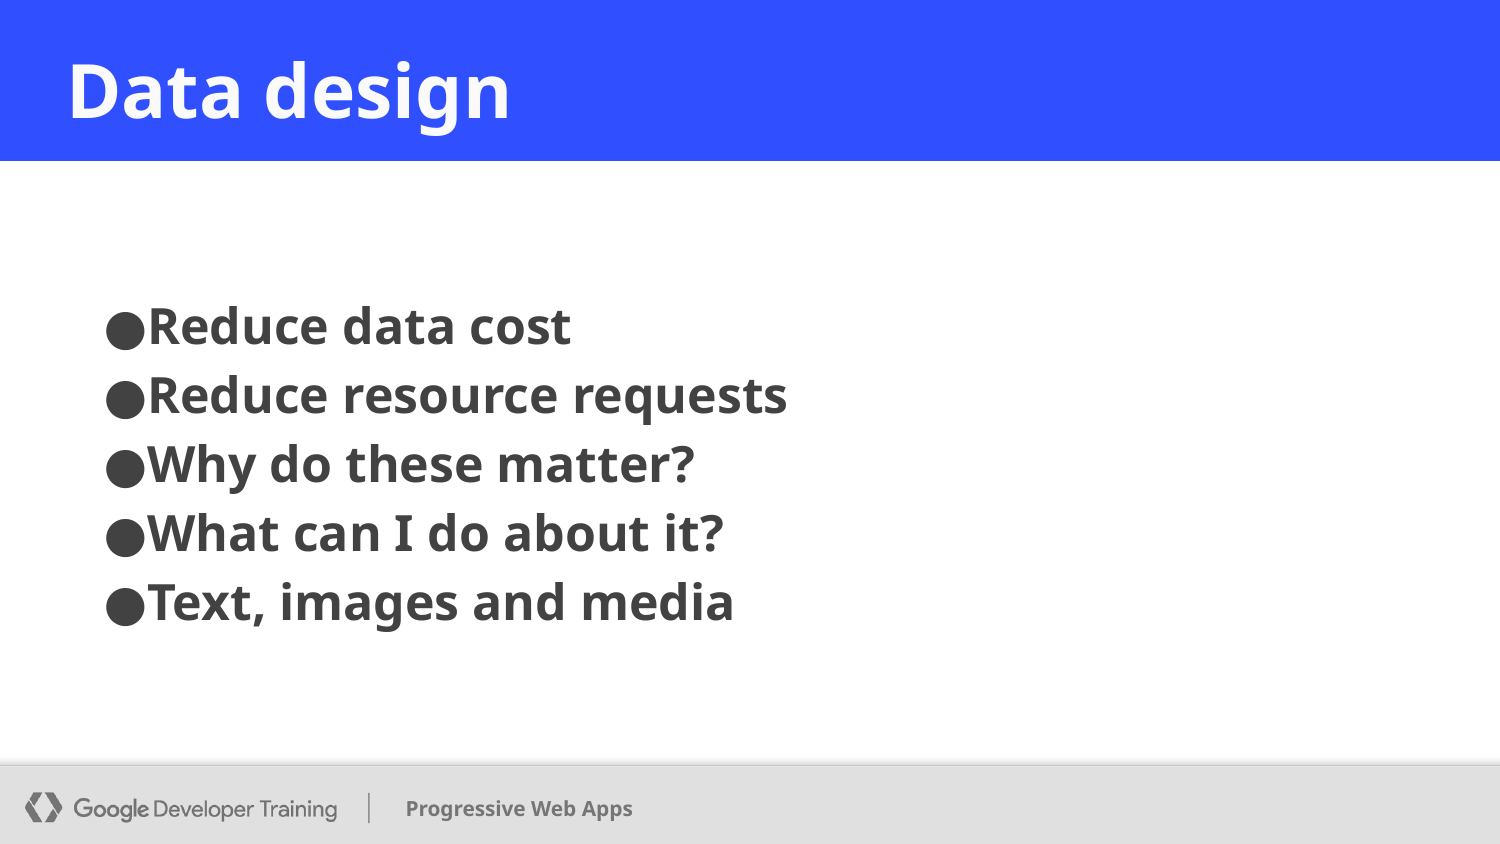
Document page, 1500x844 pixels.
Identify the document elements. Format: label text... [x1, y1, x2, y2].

picture [0, 161, 1500, 844]
title Data design [51, 28, 1449, 122]
list Reduce data cost Reduce resource requests Why do these matter? What can I do about it? Text, images and media [51, 164, 1449, 753]
